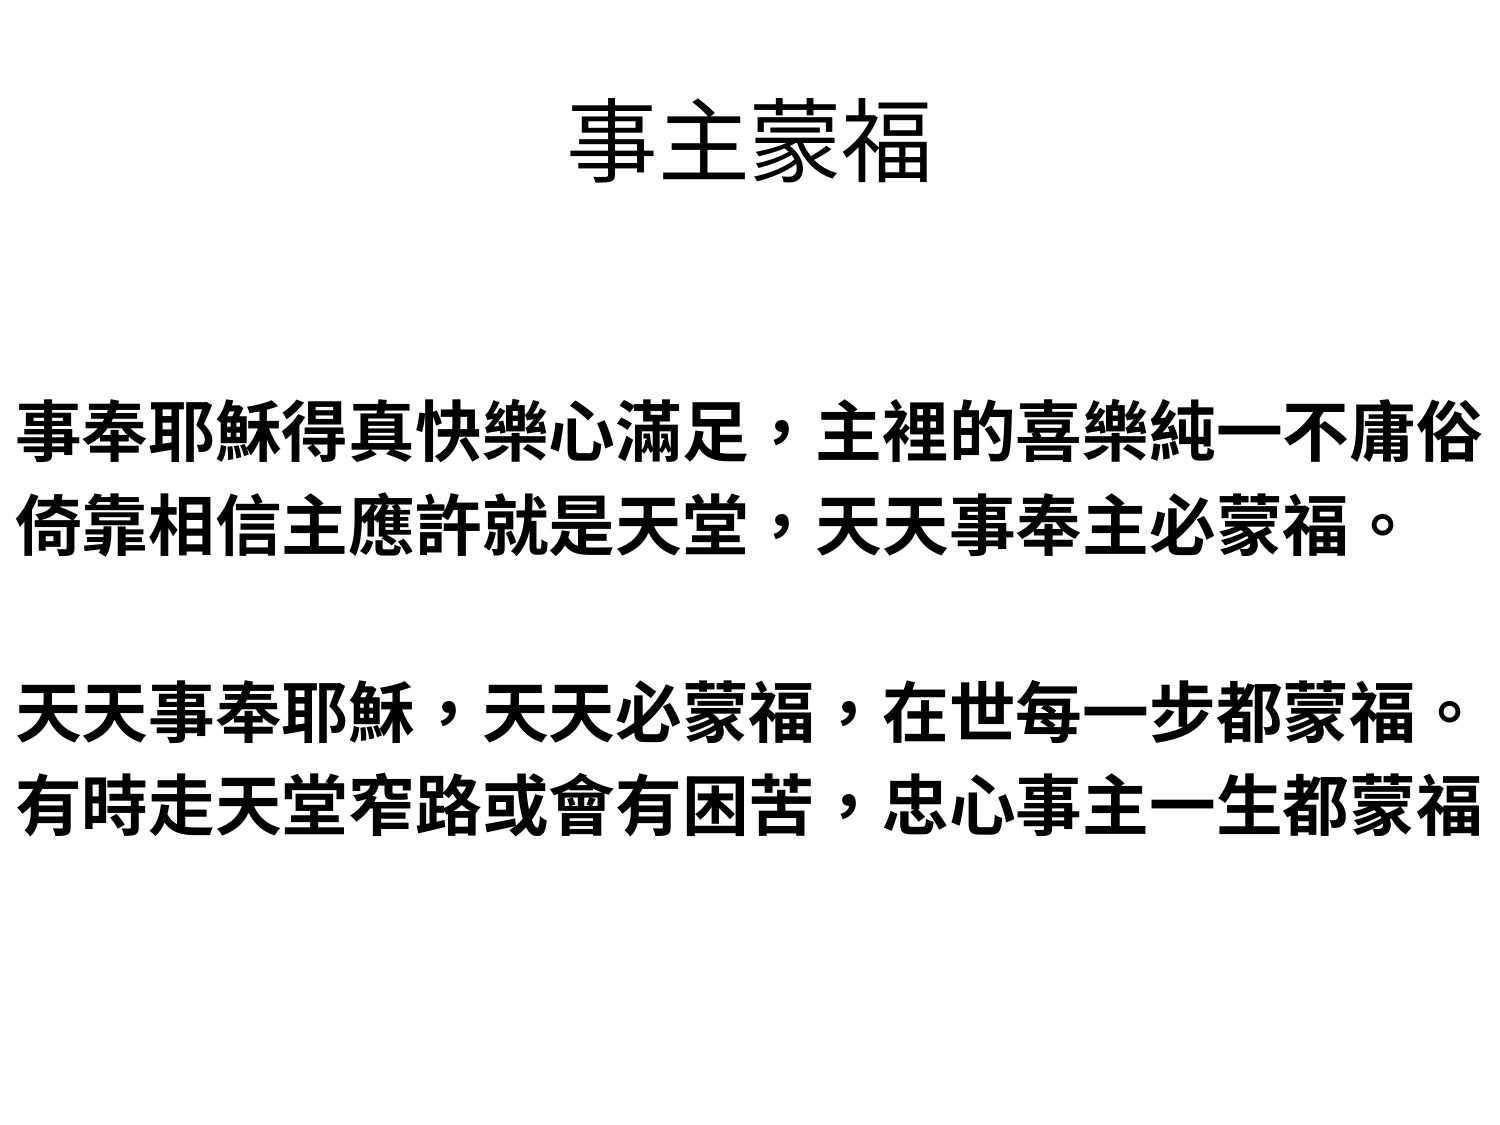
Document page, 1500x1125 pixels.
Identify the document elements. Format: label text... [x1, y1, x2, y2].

title 事主蒙福 [75, 45, 1425, 233]
list 事奉耶穌得真快樂心滿足，主裡的喜樂純一不庸俗； 倚靠相信主應許就是天堂，天天事奉主必蒙福。 天天事奉耶穌，天天必蒙福，在世每一步都蒙福。 有時走天堂窄路或會有困苦，忠心事主一生都蒙福。 [0, 382, 1500, 1125]
